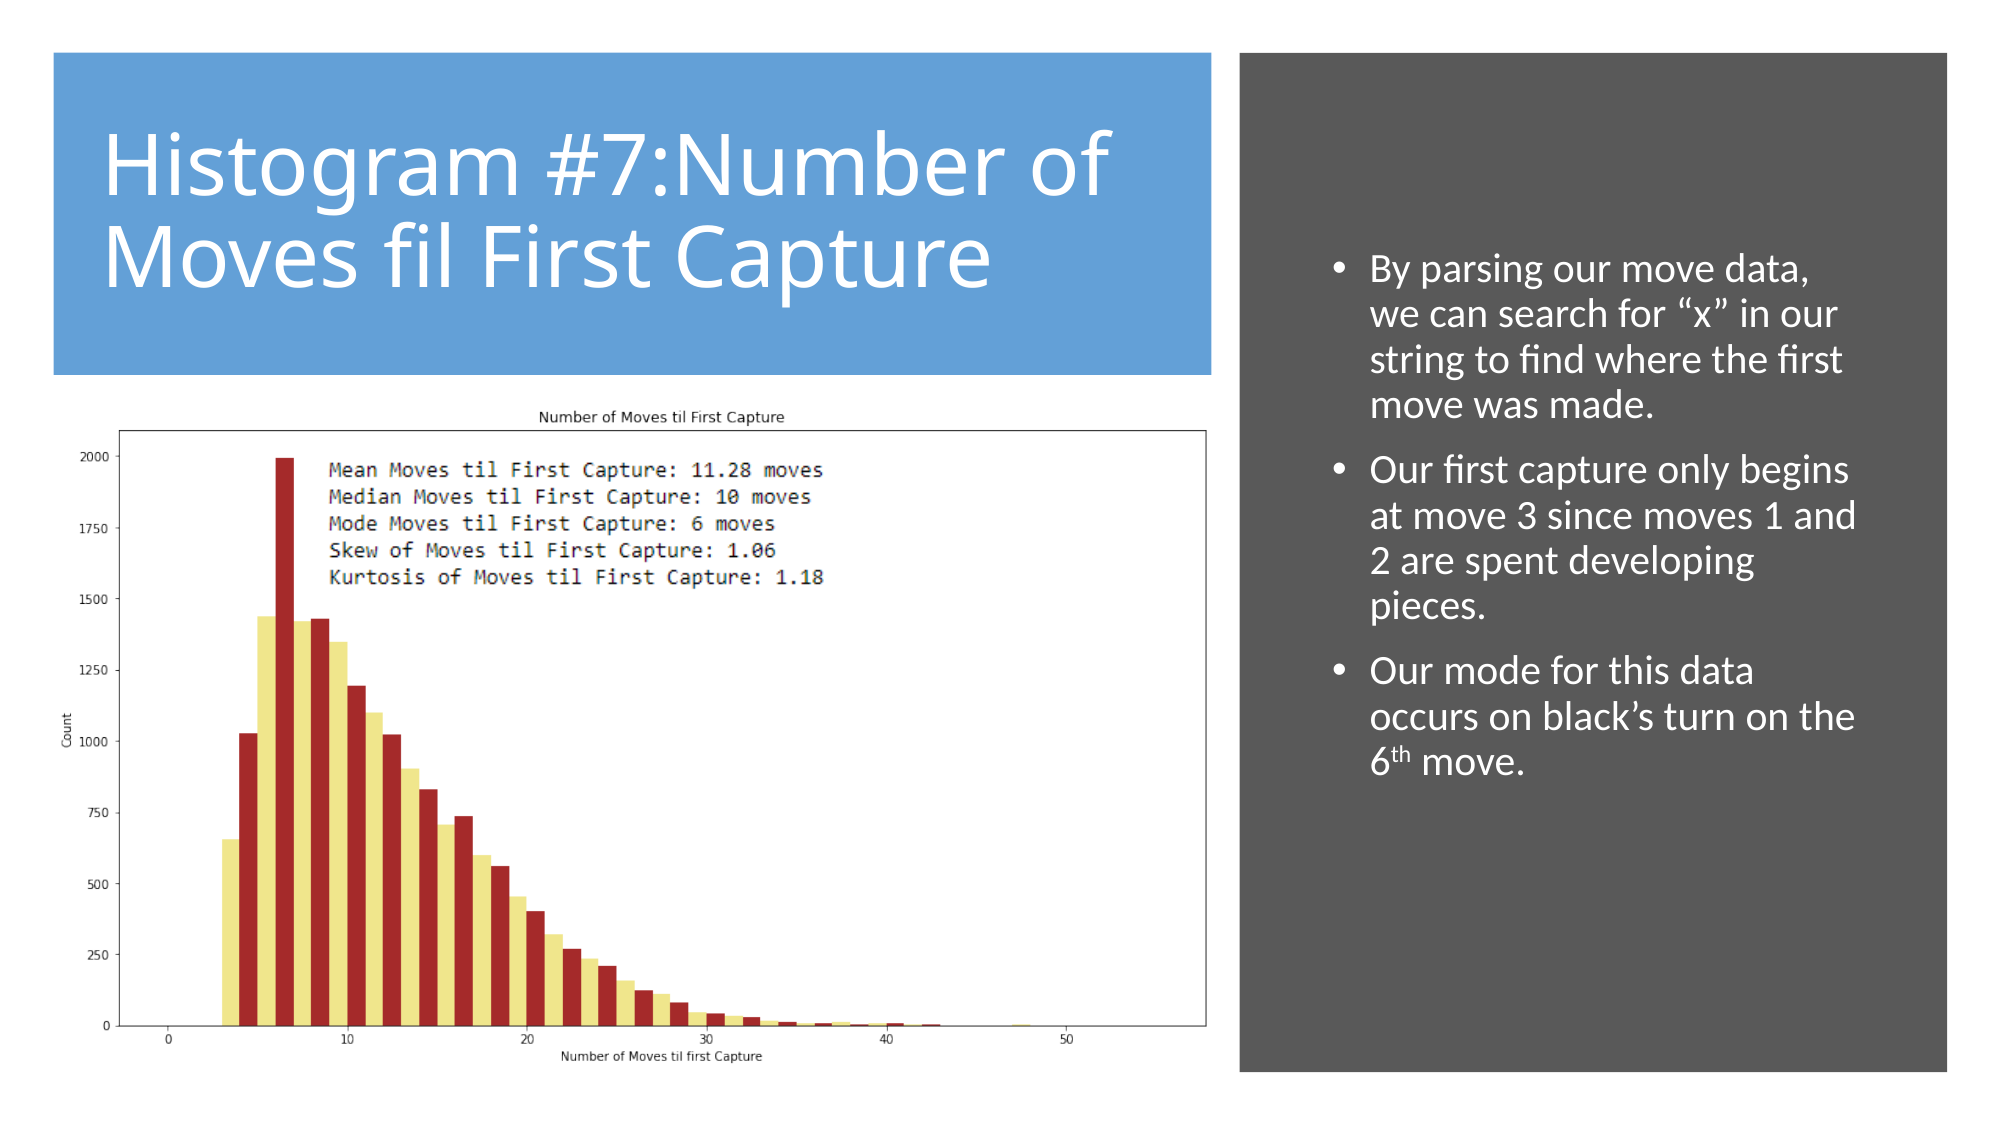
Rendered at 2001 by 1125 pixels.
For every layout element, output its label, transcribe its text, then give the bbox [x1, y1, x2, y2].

picture [53, 402, 1212, 1072]
title Histogram #7:Number of Moves fil First Capture [85, 80, 1168, 348]
text_box [1239, 52, 1948, 1073]
text_box [53, 52, 1212, 376]
list By parsing our move data, we can search for “x” in our string to find where the first move was made. Our first capture only begins at move 3 since moves 1 and 2 are spent developing pieces. Our mode for this data occurs on black’s turn on the 6th move. [1317, 150, 1879, 947]
